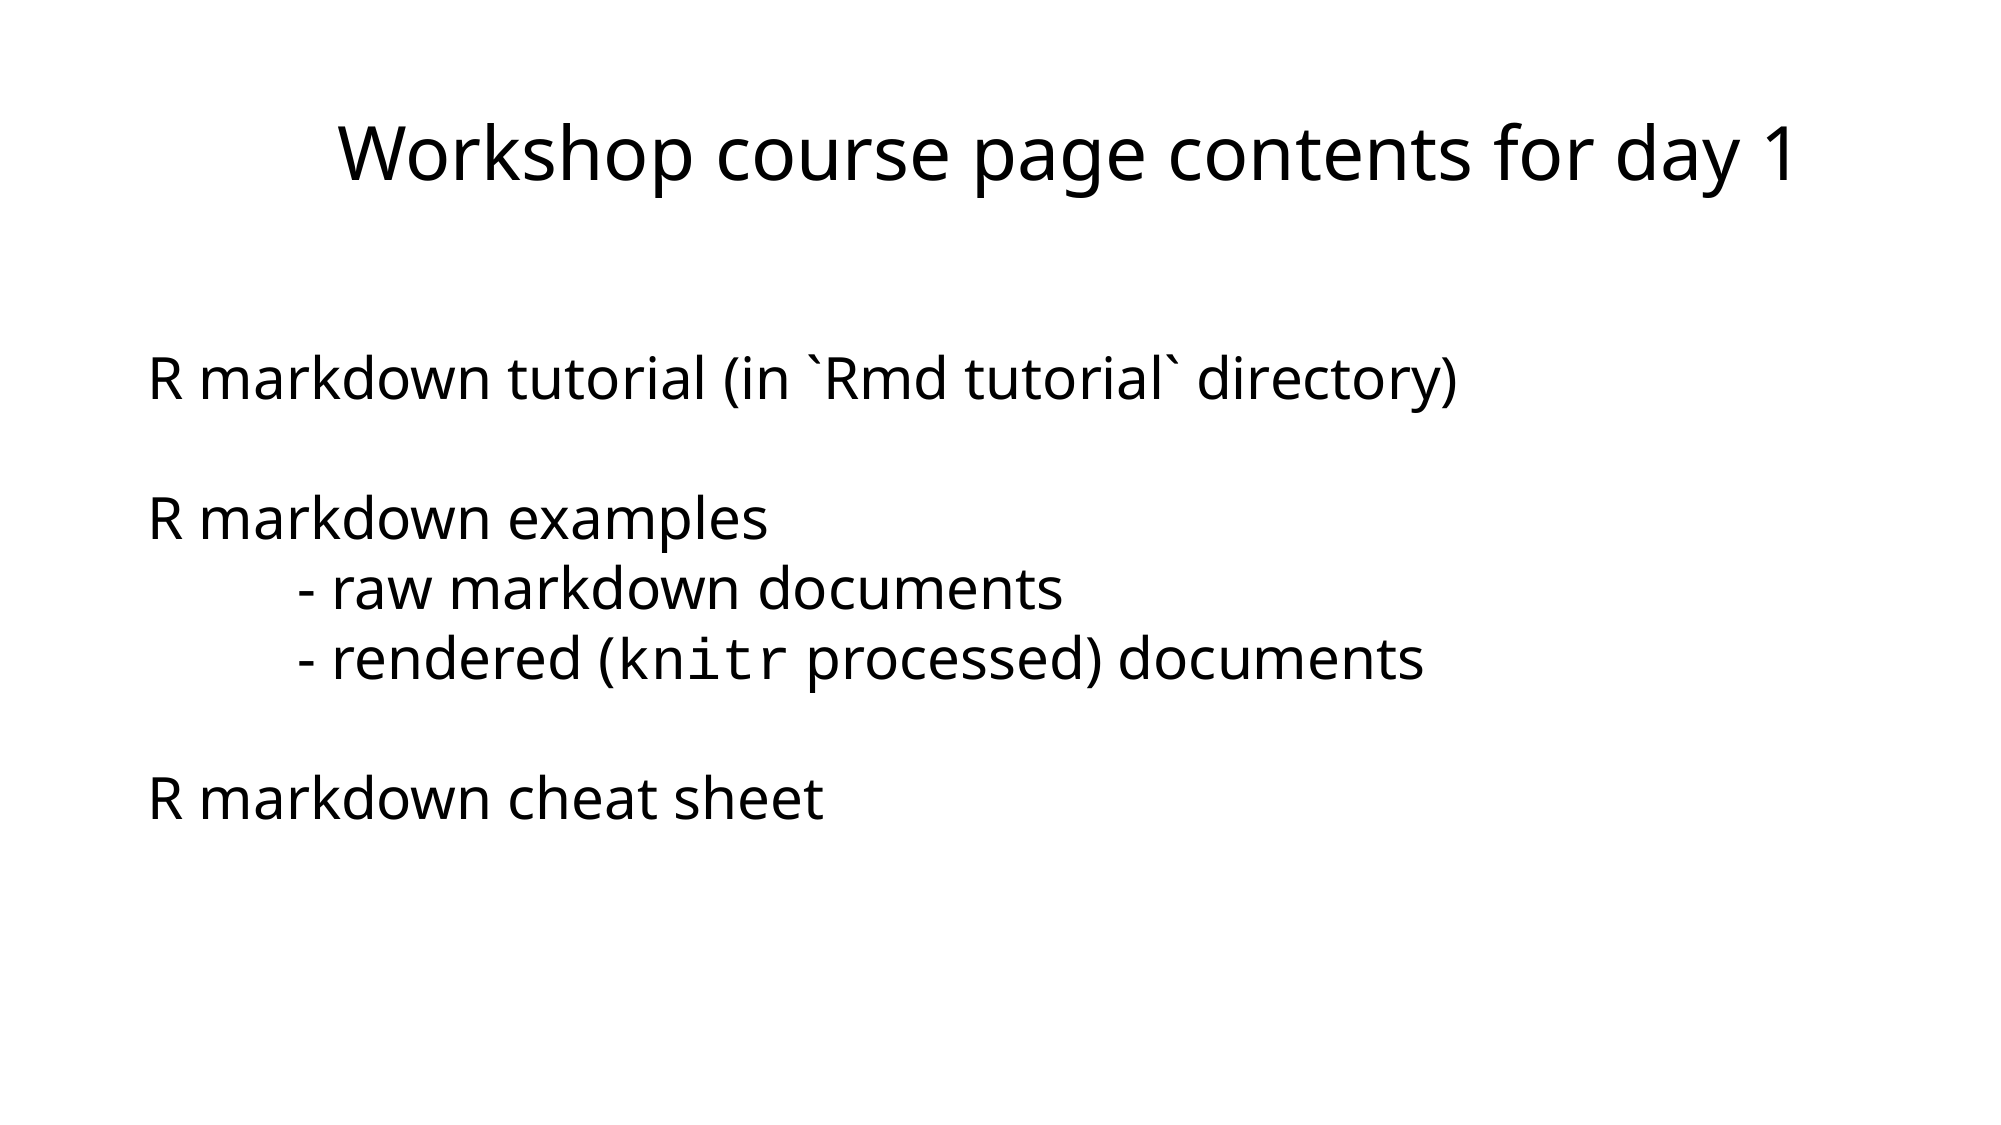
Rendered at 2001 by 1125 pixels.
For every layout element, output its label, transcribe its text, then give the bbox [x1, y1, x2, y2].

text_box R markdown tutorial (in `Rmd tutorial` directory) R markdown examples - raw markdown documents - rendered (knitr processed) documents R markdown cheat sheet [132, 333, 2000, 839]
text_box Workshop course page contents for day 1 [322, 98, 1820, 204]
